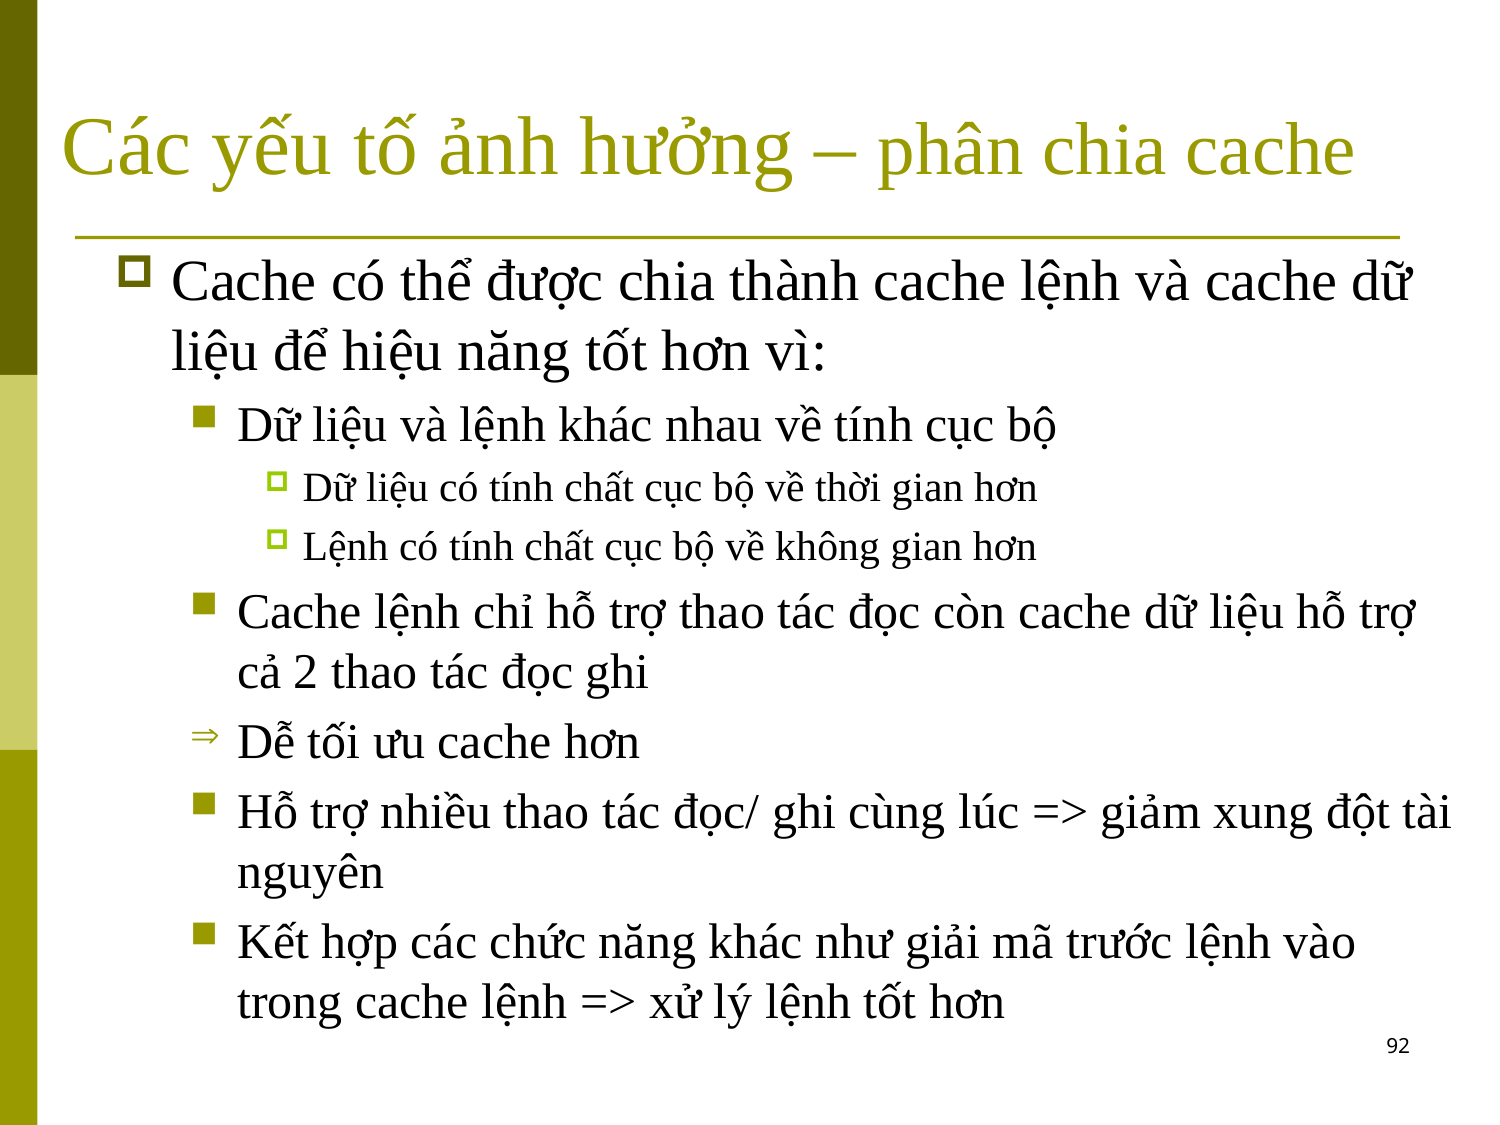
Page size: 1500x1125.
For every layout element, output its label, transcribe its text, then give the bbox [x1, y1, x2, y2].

slide_number 92 [1074, 1043, 1426, 1101]
title Các yếu tố ảnh hưởng – phân chia cache [46, 11, 1500, 199]
list Cache có thể được chia thành cache lệnh và cache dữ liệu để hiệu năng tốt hơn vì: Dữ liệu và lệnh khác nhau về tính cục bộ Dữ liệu có tính chất cục bộ về thời gian hơn Lệnh có tính chất cục bộ về không gian hơn Cache lệnh chỉ hỗ trợ thao tác đọc còn cache dữ liệu hỗ trợ cả 2 thao tác đọc ghi Dễ tối ưu cache hơn Hỗ trợ nhiều thao tác đọc/ ghi cùng lúc => giảm xung đột tài nguyên Kết hợp các chức năng khác như giải mã trước lệnh vào trong cache lệnh => xử lý lệnh tốt hơn [100, 234, 1477, 1043]
